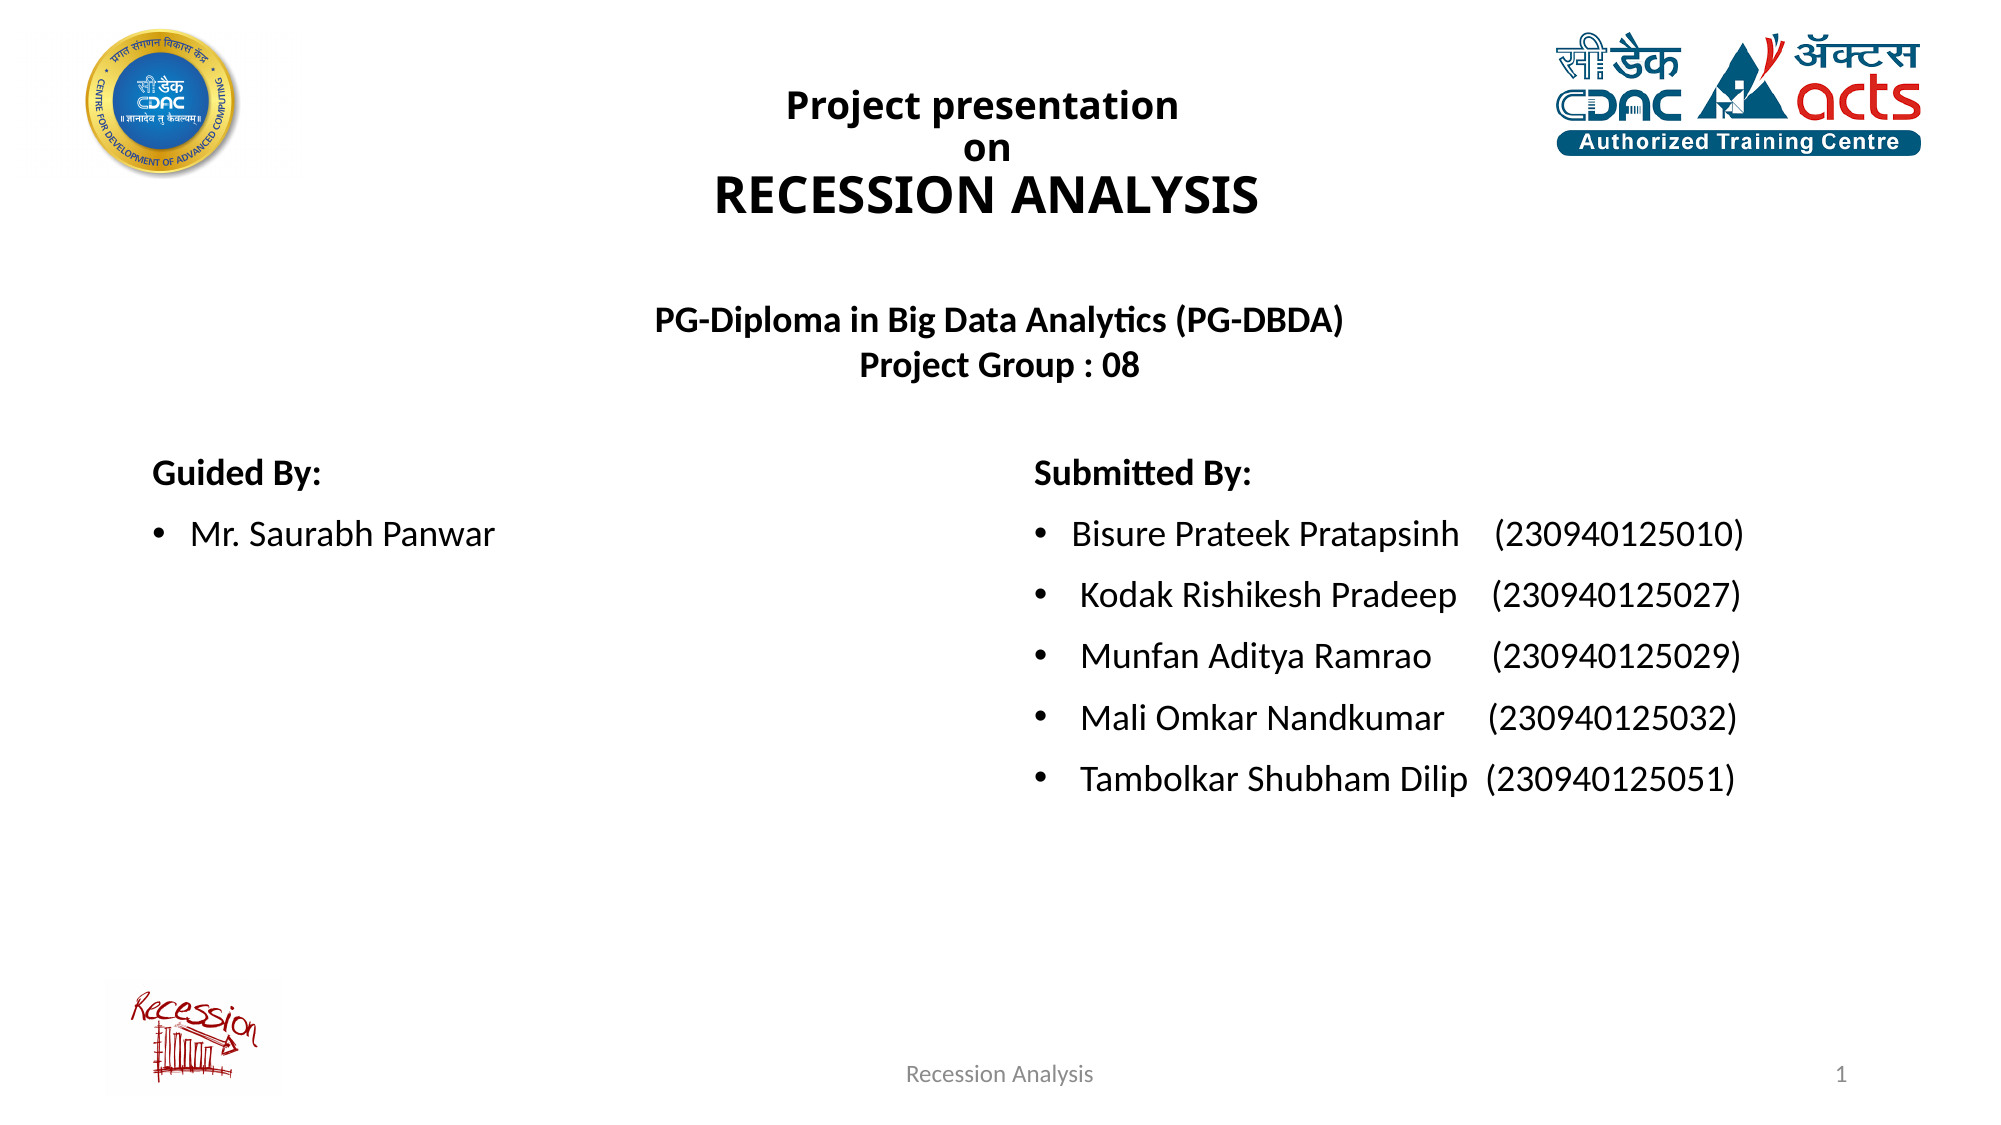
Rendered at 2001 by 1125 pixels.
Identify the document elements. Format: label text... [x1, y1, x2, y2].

picture [1787, 137, 1797, 148]
picture [1638, 138, 1648, 149]
picture [105, 979, 282, 1096]
picture [1743, 137, 1751, 148]
picture [1556, 147, 1564, 156]
picture [1717, 134, 1729, 148]
picture [1731, 137, 1738, 148]
footer Recession Analysis [662, 1042, 1338, 1103]
picture [1556, 32, 1921, 139]
picture [1670, 138, 1678, 148]
picture [1623, 134, 1633, 148]
picture [1683, 137, 1693, 149]
picture [1581, 134, 1594, 148]
picture [1697, 134, 1708, 149]
picture [1612, 136, 1618, 149]
picture [1823, 136, 1834, 149]
text_box PG-Diploma in Big Data Analytics (PG-DBDA) Project Group : 08 [243, 287, 1757, 393]
picture [1914, 150, 1921, 156]
picture [1559, 101, 1565, 115]
slide_number 1 [1412, 1042, 1863, 1103]
picture [1859, 137, 1865, 148]
picture [1878, 137, 1885, 148]
picture [1840, 137, 1850, 149]
picture [1598, 138, 1608, 149]
picture [1852, 47, 1873, 52]
picture [1801, 137, 1812, 153]
picture [1903, 47, 1910, 53]
picture [1652, 138, 1659, 148]
list Submitted By: Bisure Prateek Pratapsinh (230940125010) Kodak Rishikesh Pradeep (230940125027) Munfan Aditya Ramrao (230940125029) Mali Omkar Nandkumar (230940125032) Tambolkar Shubham Dilip (230940125051) [1019, 445, 1870, 1044]
title Project presentation on RECESSION ANALYSIS [125, 77, 1850, 296]
picture [16, 28, 302, 179]
picture [1888, 137, 1898, 149]
picture [1869, 136, 1874, 149]
picture [1765, 138, 1774, 148]
list Guided By: Mr. Saurabh Panwar [137, 445, 988, 1125]
